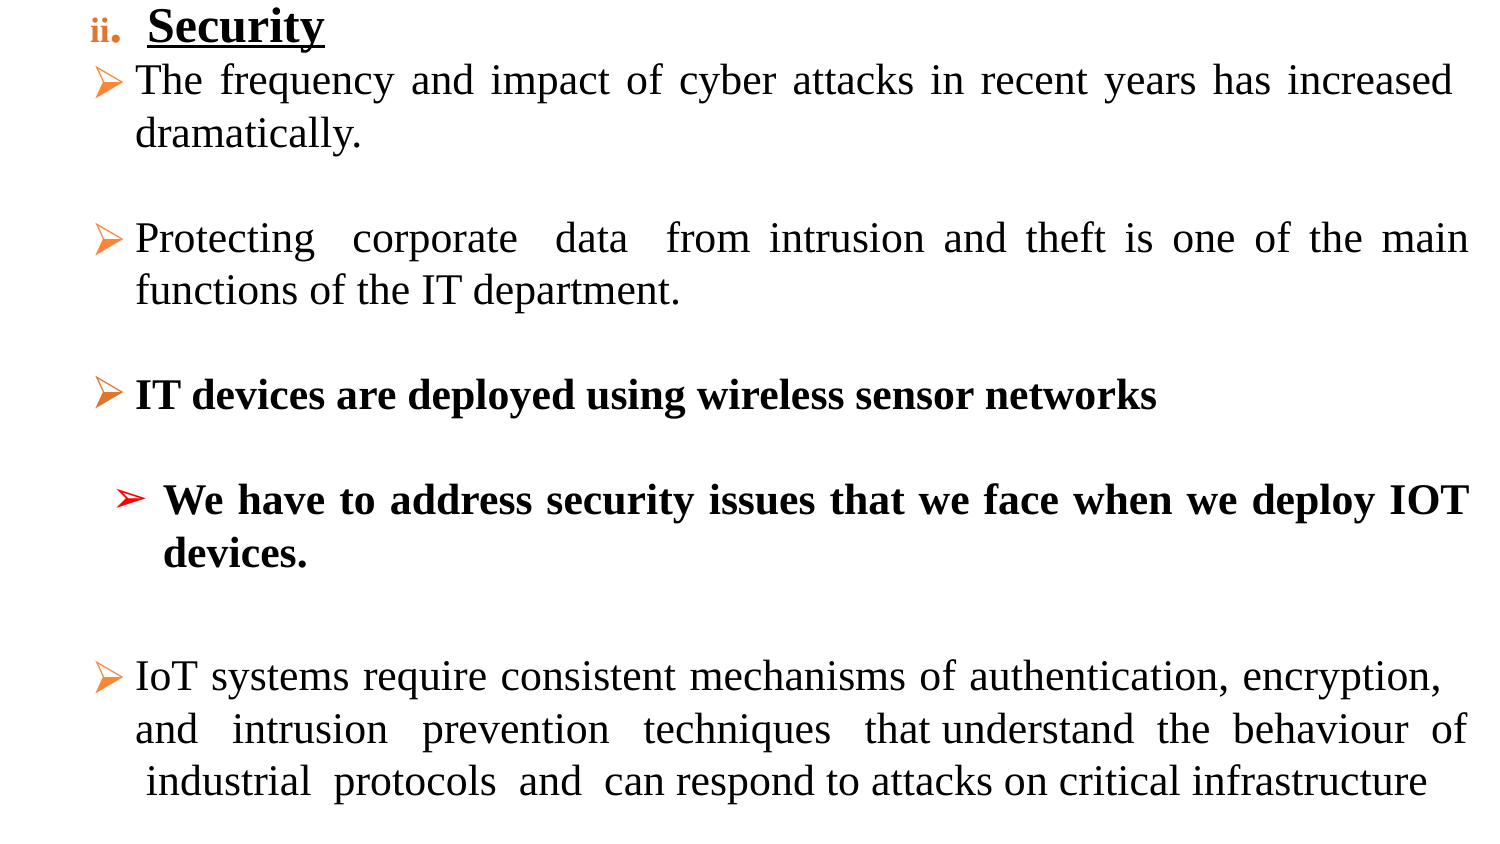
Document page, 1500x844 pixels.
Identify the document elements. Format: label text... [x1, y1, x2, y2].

text_box The frequency and impact of cyber attacks in recent years has increased dramatically. Protecting corporate data from intrusion and theft is one of the main functions of the IT department. IT devices are deployed using wireless sensor networks We have to address security issues that we face when we deploy IOT devices. IoT systems require consistent mechanisms of authentication, encryption, and intrusion prevention techniques that understand the behaviour of industrial protocols and can respond to attacks on critical infrastructure [87, 49, 1472, 805]
title ii. Security [87, 0, 554, 49]
